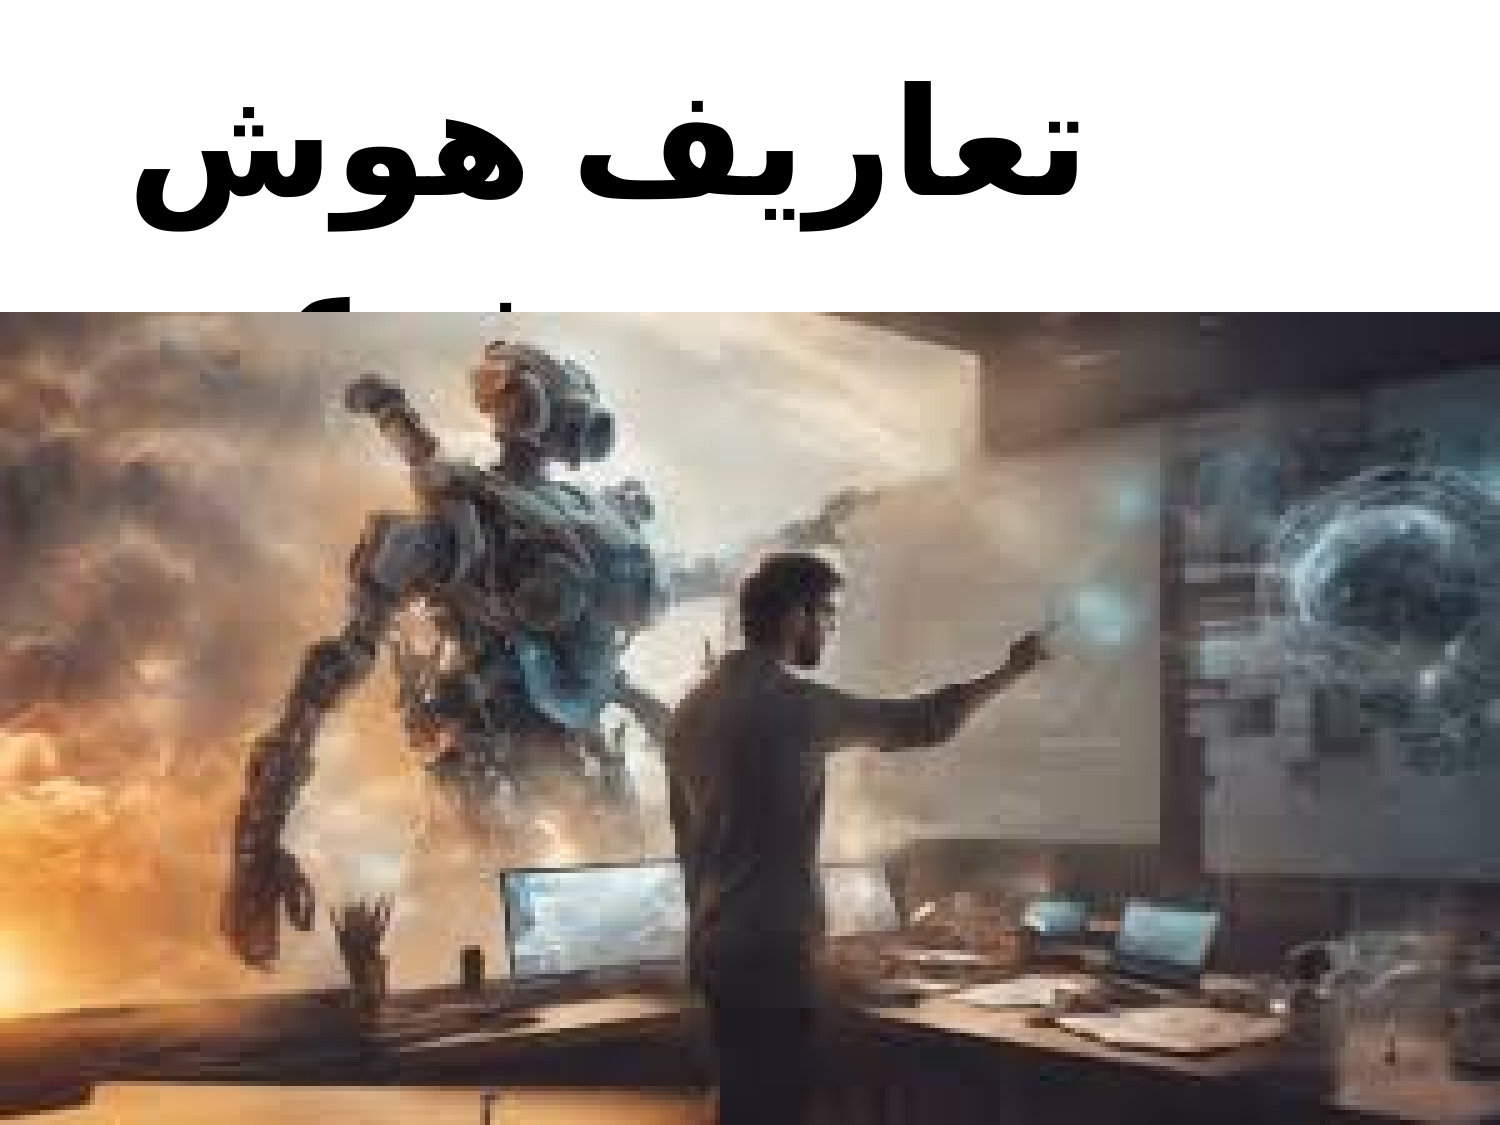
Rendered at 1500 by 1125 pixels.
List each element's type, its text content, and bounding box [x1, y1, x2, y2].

picture [0, 312, 1500, 1125]
title تعاریف هوش مصنوعی [112, 37, 1388, 261]
